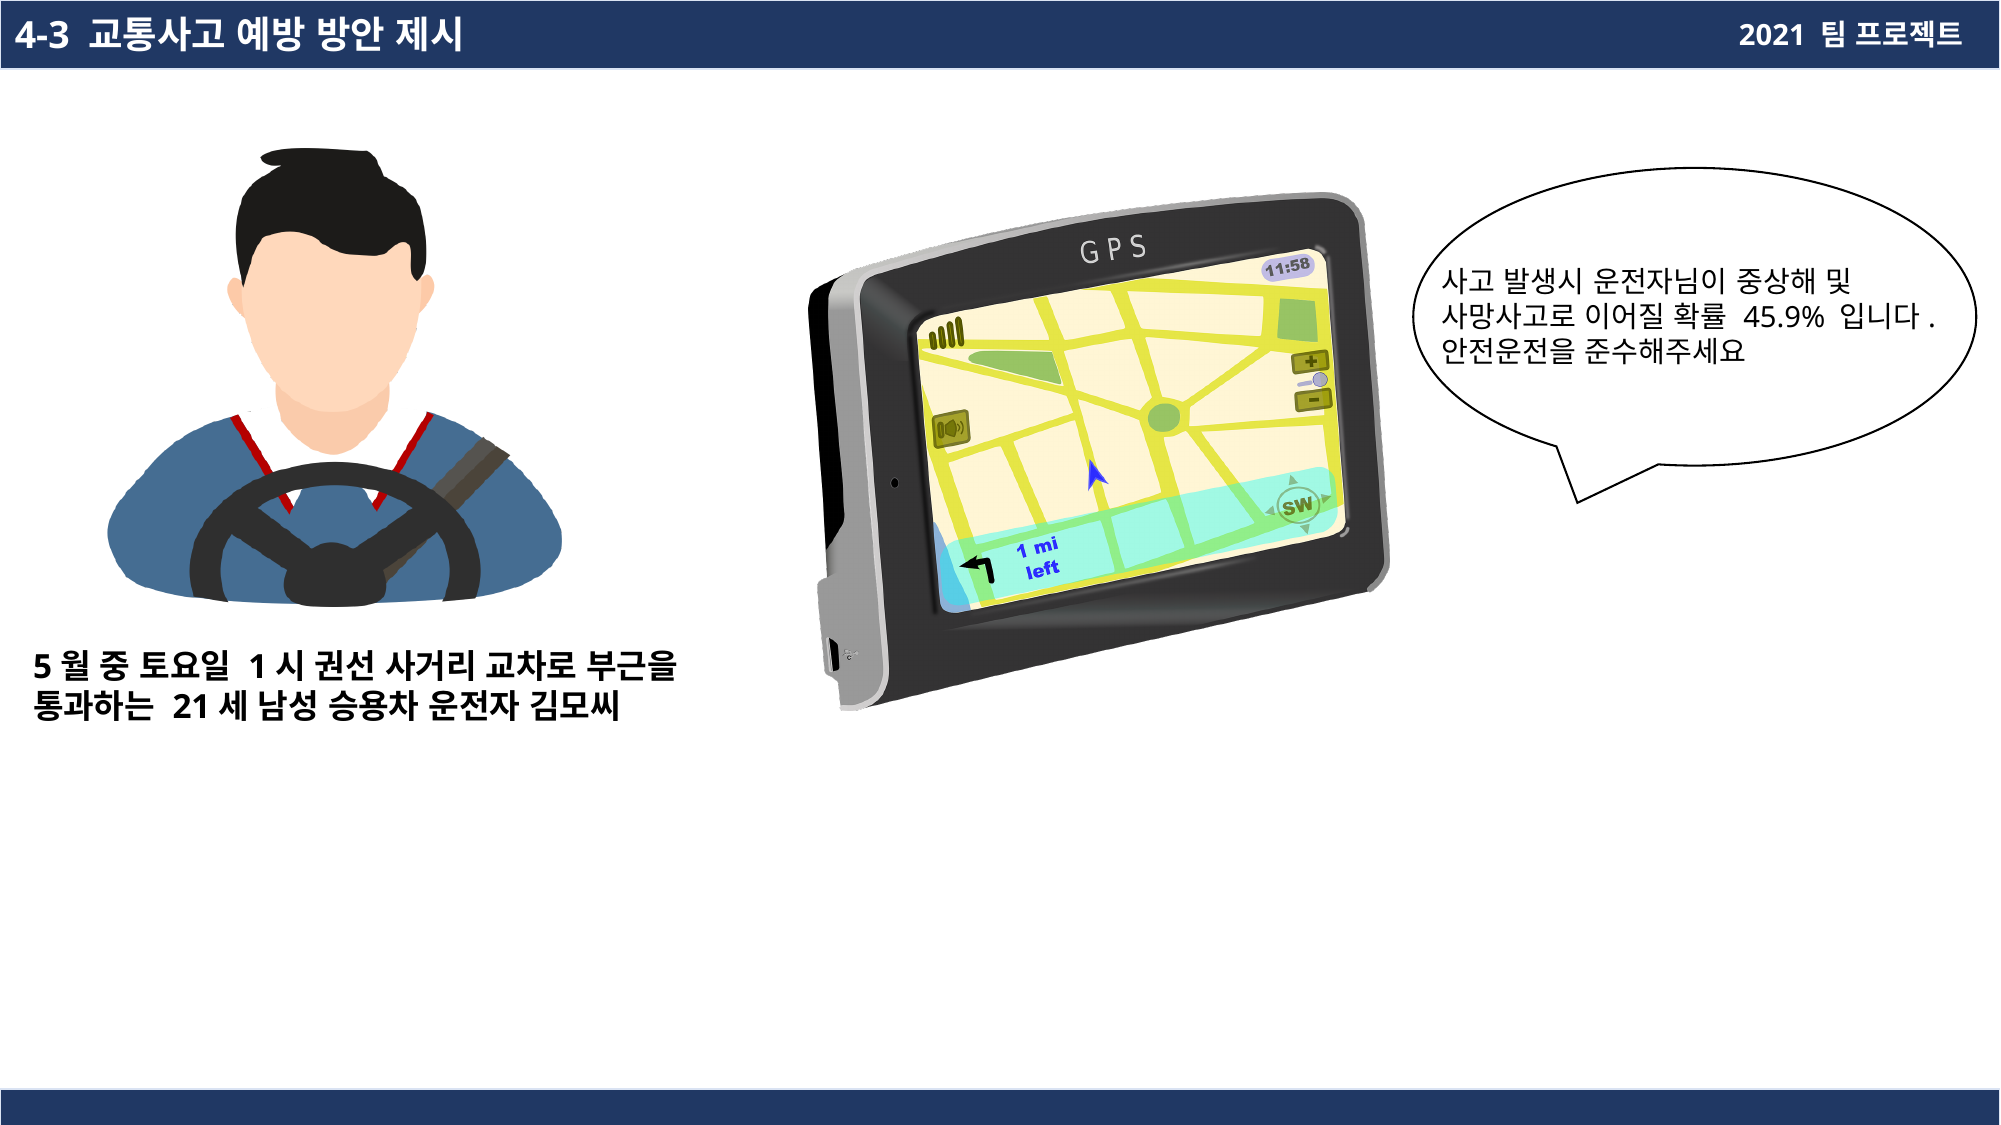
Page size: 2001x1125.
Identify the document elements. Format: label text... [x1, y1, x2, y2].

text_box [1435, 376, 1955, 505]
text_box [0, 1088, 2000, 1125]
text_box [1436, 166, 1954, 256]
text_box 5월 중 토요일 1시 권선 사거리 교차로 부근을 통과하는 21세 남성 승용차 운전자 김모씨 [18, 637, 738, 733]
text_box 2021 팀 프로젝트 [1724, 9, 2000, 59]
text_box 4-3 교통사고 예방 방안 제시 [0, 4, 1034, 64]
text_box [0, 0, 2000, 70]
picture [106, 147, 562, 607]
picture [808, 192, 1390, 711]
text_box 사고 발생시 운전자님이 중상해 및 사망사고로 이어질 확률 45.9% 입니다. 안전운전을 준수해주세요 [1426, 256, 1990, 376]
text_box [1412, 270, 1426, 364]
